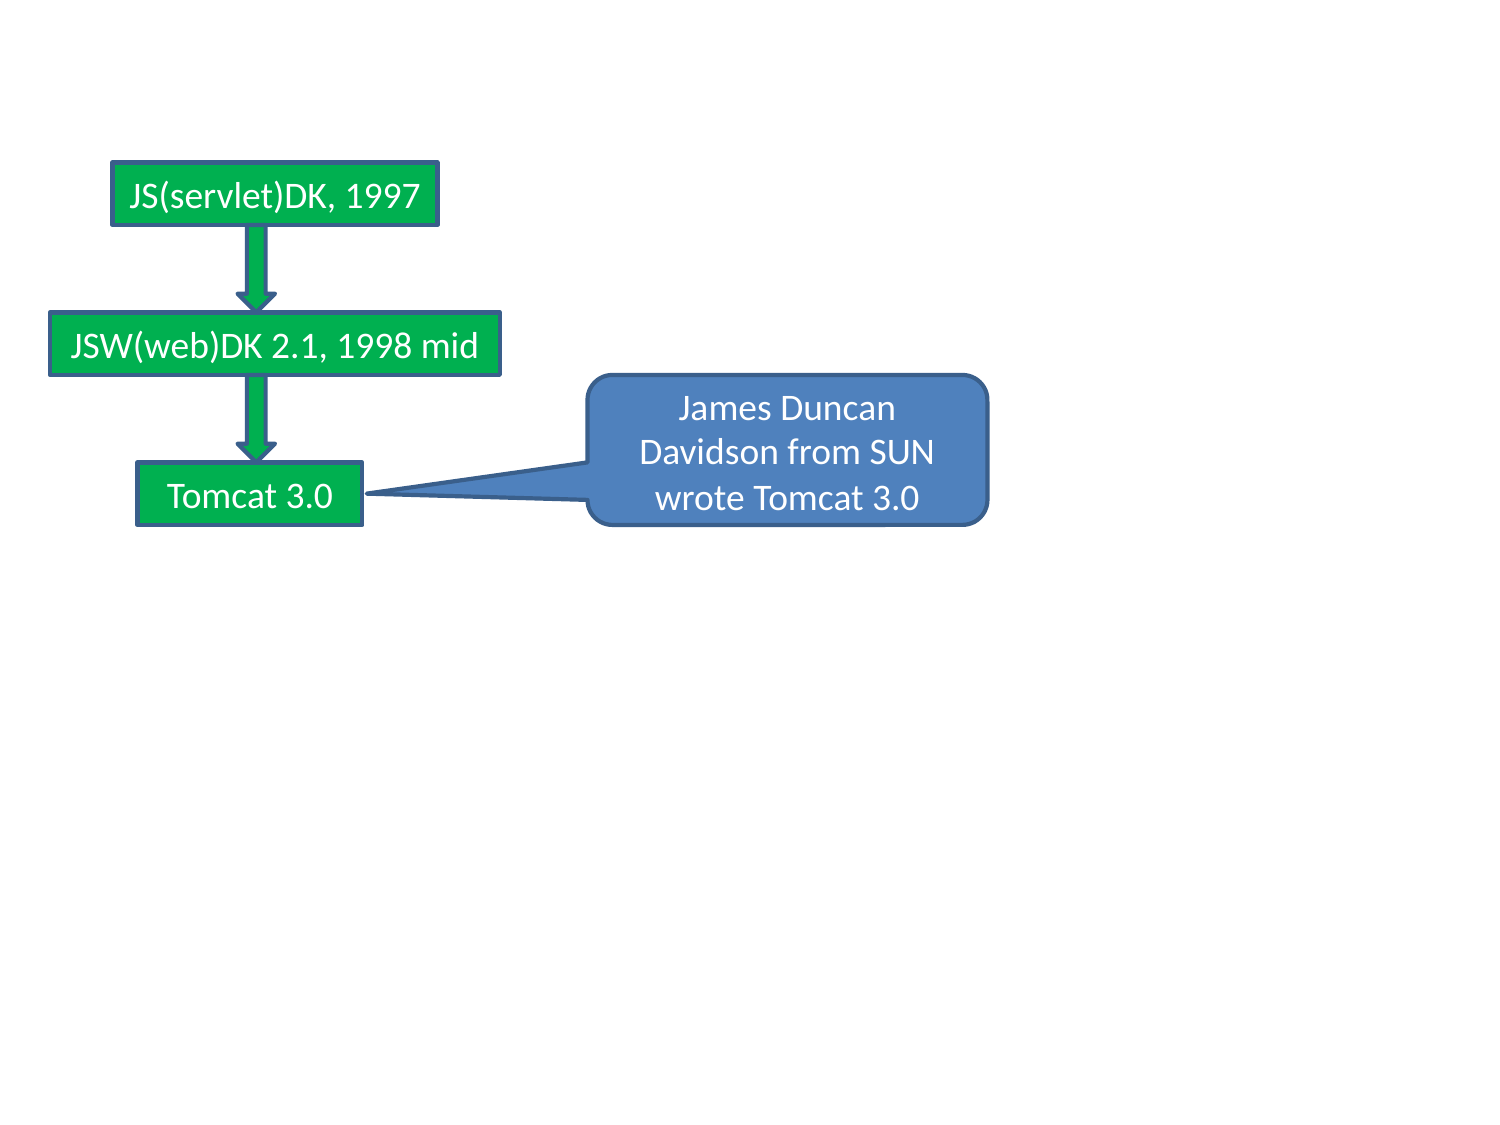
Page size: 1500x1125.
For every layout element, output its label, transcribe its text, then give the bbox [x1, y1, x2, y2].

text_box JS(servlet)DK, 1997 [110, 160, 440, 227]
text_box [235, 222, 277, 315]
text_box JSW(web)DK 2.1, 1998 mid [48, 310, 502, 377]
text_box [235, 372, 277, 465]
text_box Tomcat 3.0 [135, 460, 364, 527]
text_box James Duncan Davidson from SUN wrote Tomcat 3.0 [364, 372, 990, 528]
